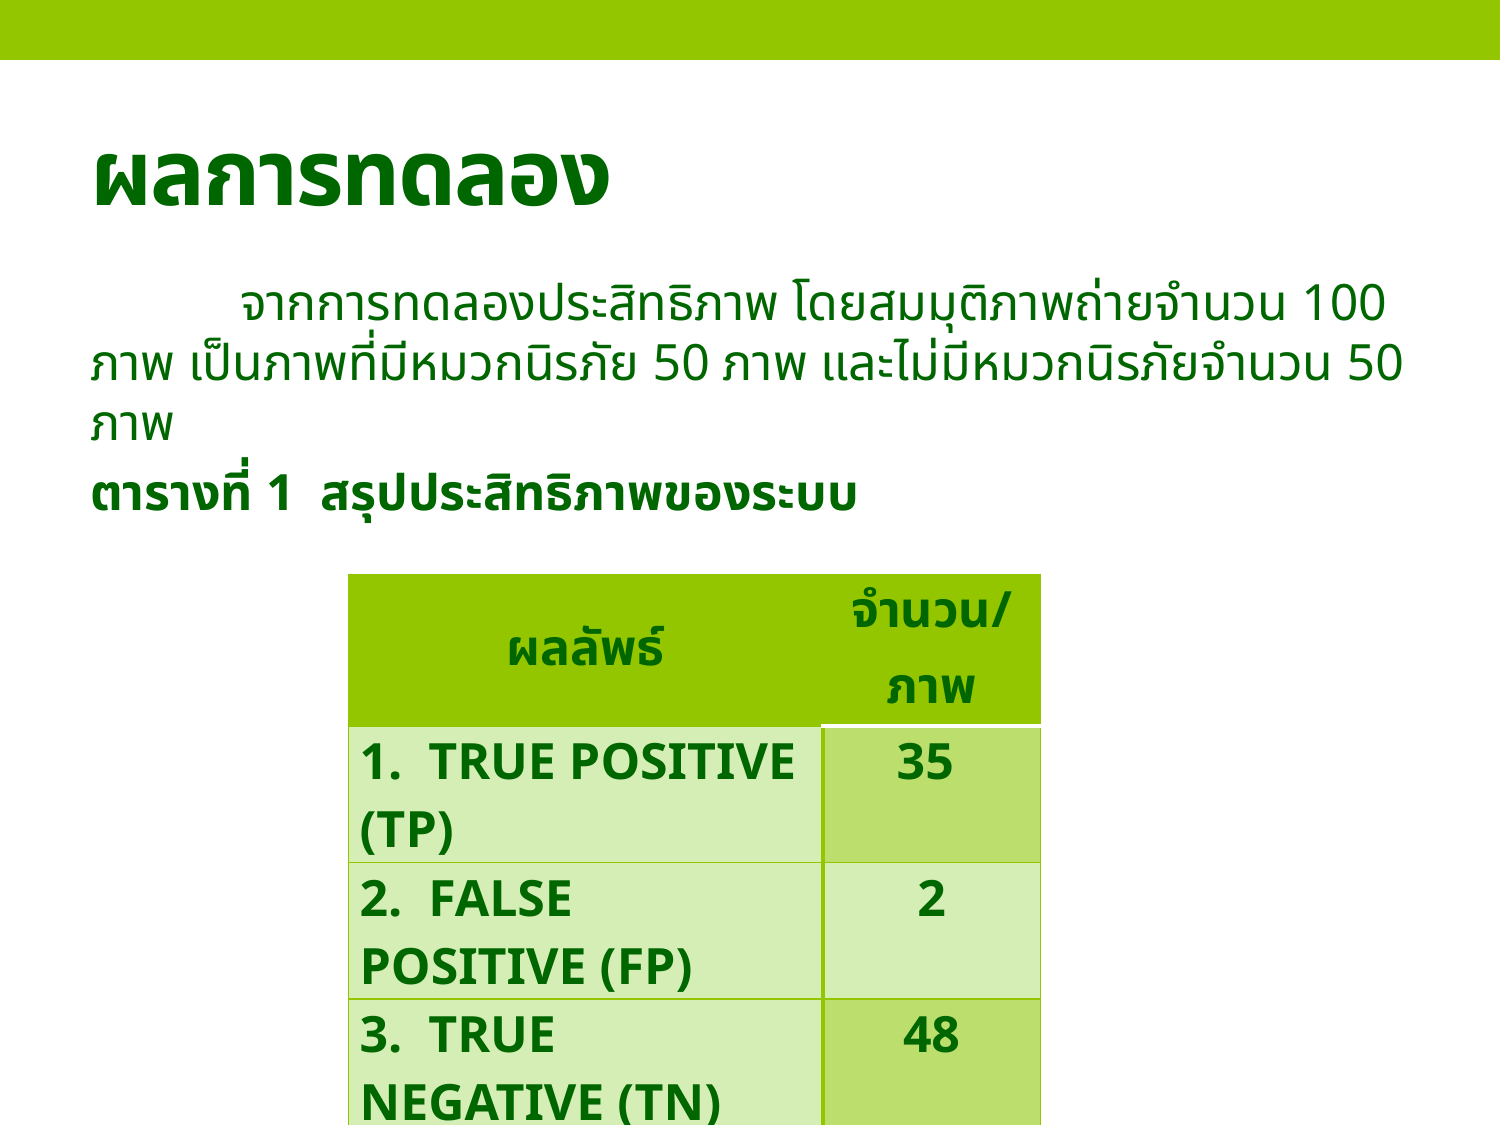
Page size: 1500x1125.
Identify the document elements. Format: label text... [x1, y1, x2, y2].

table_cell 1. True Positive (TP) [349, 727, 821, 862]
table_header จำนวน/ภาพ [825, 575, 1040, 724]
table_cell 35 [825, 728, 1040, 862]
table_cell 48 [825, 1000, 1040, 1125]
table_cell 2. False Positive (FP) [349, 863, 821, 998]
table_cell 2 [825, 863, 1040, 998]
list จากการทดลองประสิทธิภาพ โดยสมมุติภาพถ่ายจำนวน 100 ภาพ เป็นภาพที่มีหมวกนิรภัย 50 ภาพ และไม่มีหมวกนิรภัยจำนวน 50 ภาพ ตารางที่ 1 สรุปประสิทธิภาพของระบบ [75, 262, 1425, 1063]
table_cell 3. True Negative (TN) [349, 1000, 821, 1125]
table_header ผลลัพธ์ [349, 575, 821, 725]
title ผลการทดลอง [75, 87, 1425, 250]
